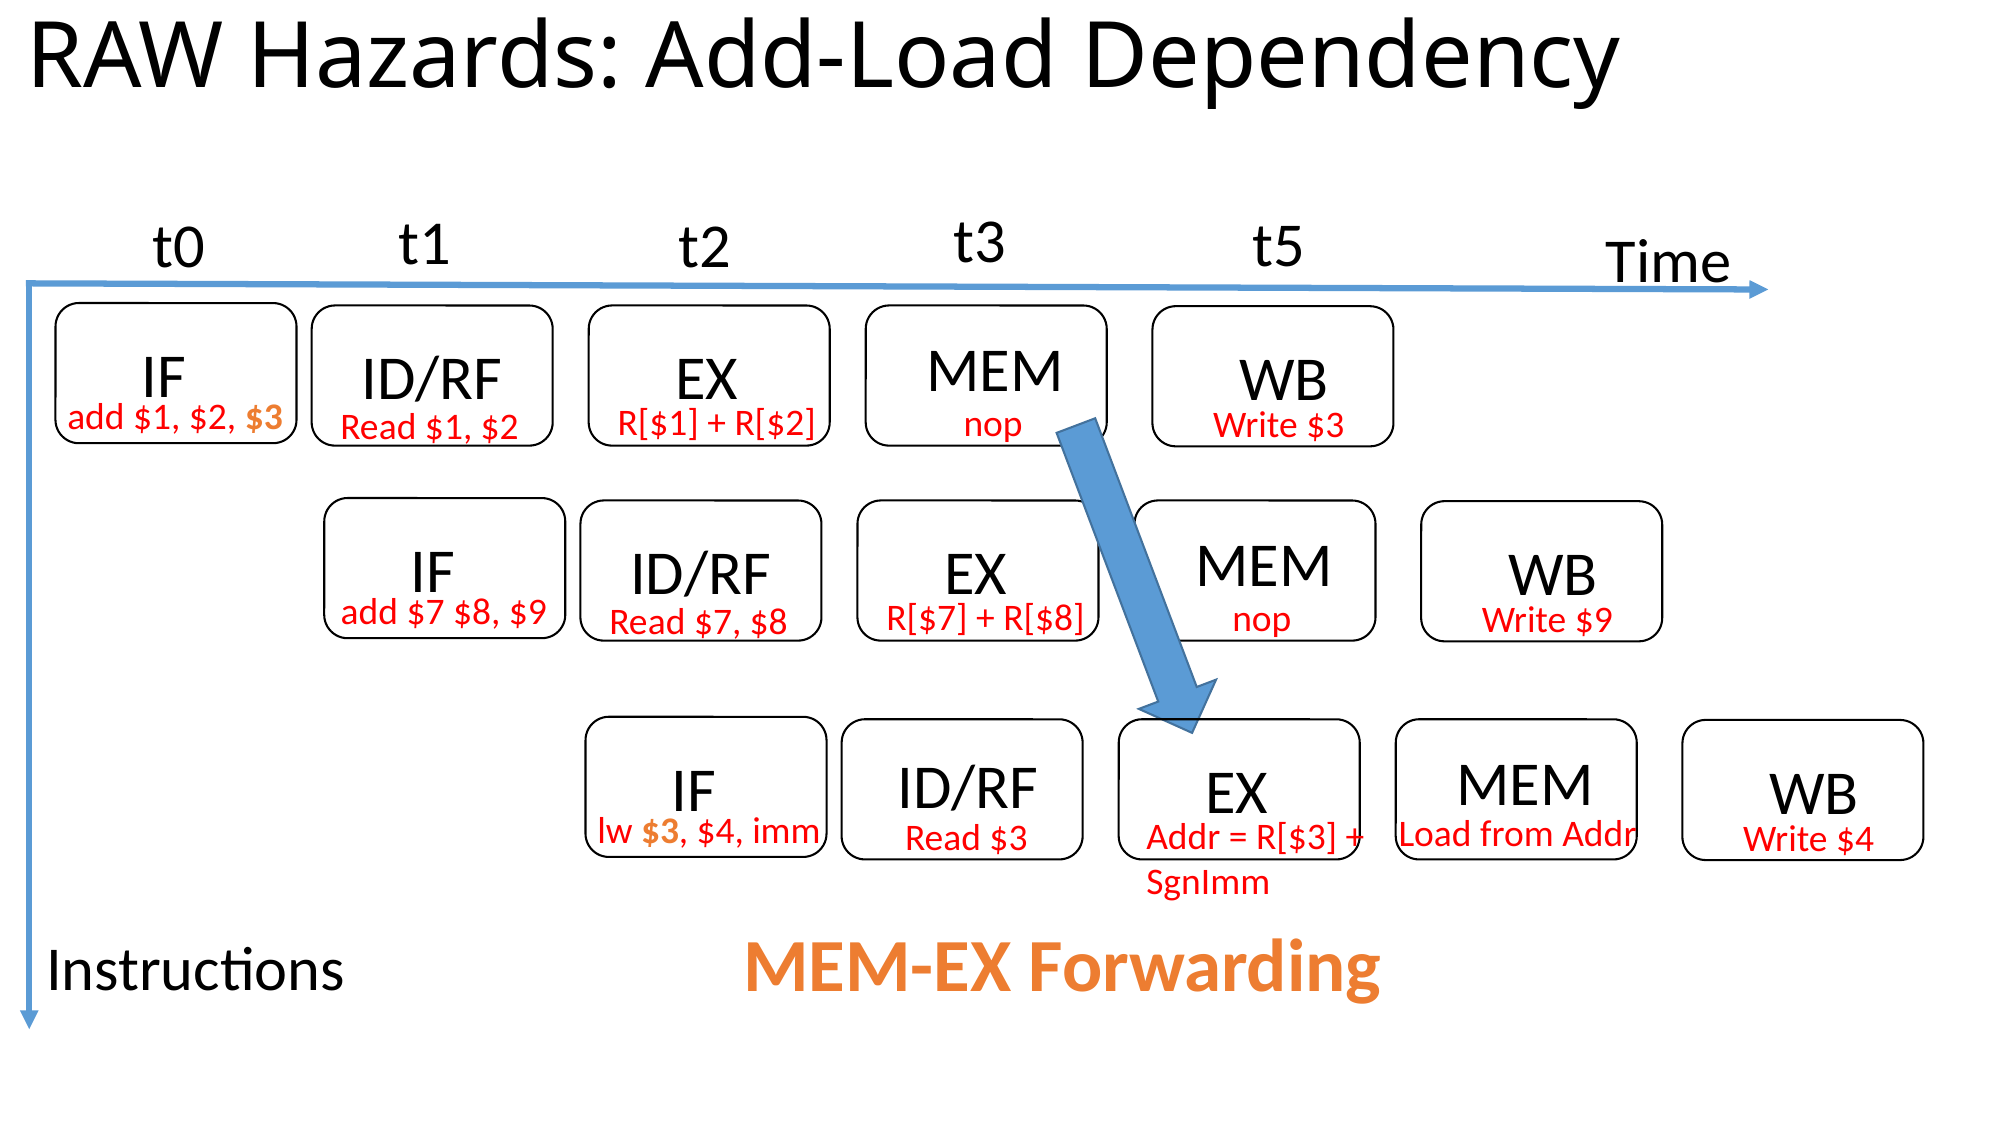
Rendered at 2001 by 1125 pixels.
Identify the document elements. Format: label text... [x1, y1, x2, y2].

text_box [864, 304, 1108, 447]
text_box EX [1190, 743, 1284, 804]
text_box MEM [911, 321, 1079, 412]
text_box t1 [384, 194, 467, 283]
text_box ID/RF [346, 330, 518, 394]
text_box Write $3 [1198, 393, 1360, 453]
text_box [30, 283, 1769, 290]
text_box Write $4 [1728, 806, 1890, 867]
text_box t3 [938, 192, 1022, 283]
text_box Read $7, $8 [594, 589, 803, 650]
text_box EX [660, 330, 754, 390]
title RAW Hazards: Add-Load Dependency [11, 0, 1737, 167]
text_box Time [1590, 212, 1747, 283]
text_box [1134, 499, 1377, 642]
text_box [840, 718, 1084, 861]
text_box WB [1754, 744, 1874, 806]
text_box IF [395, 522, 471, 580]
text_box MEM [1180, 516, 1348, 607]
text_box t0 [137, 197, 221, 283]
text_box [584, 715, 828, 798]
text_box ID/RF [615, 525, 787, 589]
text_box t5 [1237, 196, 1321, 283]
text_box [856, 499, 1100, 640]
text_box Load from Addr [1383, 801, 1652, 862]
text_box [323, 496, 567, 629]
text_box MEM [1441, 735, 1609, 801]
text_box IF [657, 741, 732, 798]
text_box Time [1590, 290, 1747, 302]
text_box lw $3, $4, imm [582, 798, 836, 859]
text_box Read $3 [890, 805, 1043, 866]
text_box add $1, $2, $3 [52, 385, 298, 445]
text_box [1394, 718, 1638, 801]
text_box WB [1224, 330, 1344, 393]
text_box nop [948, 392, 1038, 452]
text_box [1117, 718, 1361, 858]
text_box Read $1, $2 [325, 394, 534, 455]
text_box IF [127, 327, 202, 385]
text_box [1151, 305, 1395, 448]
text_box t2 [663, 197, 747, 283]
text_box [1681, 718, 1925, 862]
text_box WB [1493, 525, 1613, 588]
text_box [54, 301, 298, 385]
text_box [579, 499, 823, 642]
text_box R[$1] + R[$2] [602, 390, 831, 451]
text_box add $7 $8, $9 [325, 580, 562, 640]
text_box [1055, 416, 1219, 718]
text_box Addr = R[$3] + SgnImm [1131, 804, 1381, 910]
text_box R[$7] + R[$8] [871, 585, 1100, 646]
text_box MEM-EX Forwarding [728, 908, 1397, 1014]
text_box [1420, 500, 1664, 643]
text_box ID/RF [882, 739, 1054, 829]
text_box Instructions [31, 920, 361, 1010]
text_box Write $9 [1467, 588, 1629, 648]
text_box nop [1217, 587, 1307, 647]
text_box EX [929, 525, 1023, 585]
text_box [587, 304, 831, 445]
text_box [310, 304, 554, 447]
